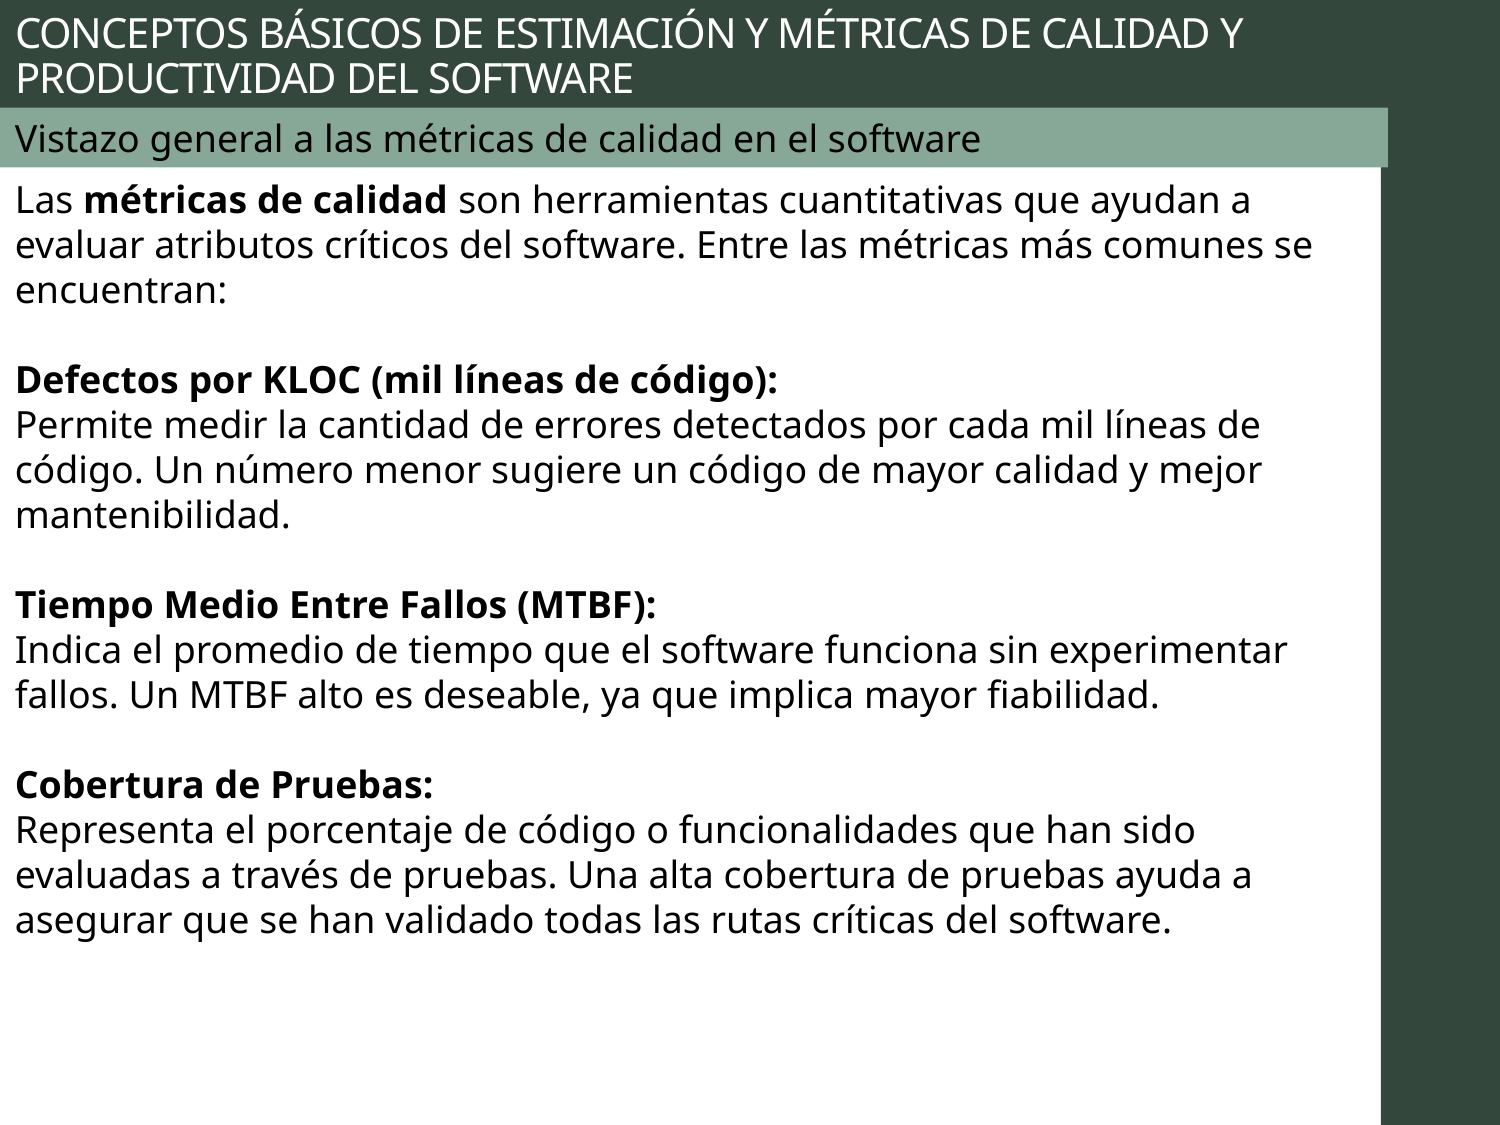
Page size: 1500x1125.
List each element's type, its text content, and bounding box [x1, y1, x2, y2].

text_box Vistazo general a las métricas de calidad en el software [0, 107, 1388, 168]
text_box Las métricas de calidad son herramientas cuantitativas que ayudan a evaluar atributos críticos del software. Entre las métricas más comunes se encuentran: Defectos por KLOC (mil líneas de código): Permite medir la cantidad de errores detectados por cada mil líneas de código. Un número menor sugiere un código de mayor calidad y mejor mantenibilidad. Tiempo Medio Entre Fallos (MTBF): Indica el promedio de tiempo que el software funciona sin experimentar fallos. Un MTBF alto es deseable, ya que implica mayor fiabilidad. Cobertura de Pruebas: Representa el porcentaje de código o funcionalidades que han sido evaluadas a través de pruebas. Una alta cobertura de pruebas ayuda a asegurar que se han validado todas las rutas críticas del software. [0, 168, 1388, 948]
title CONCEPTOS BÁSICOS DE ESTIMACIÓN Y MÉTRICAS DE CALIDAD Y PRODUCTIVIDAD DEL SOFTWARE [0, 0, 1388, 107]
